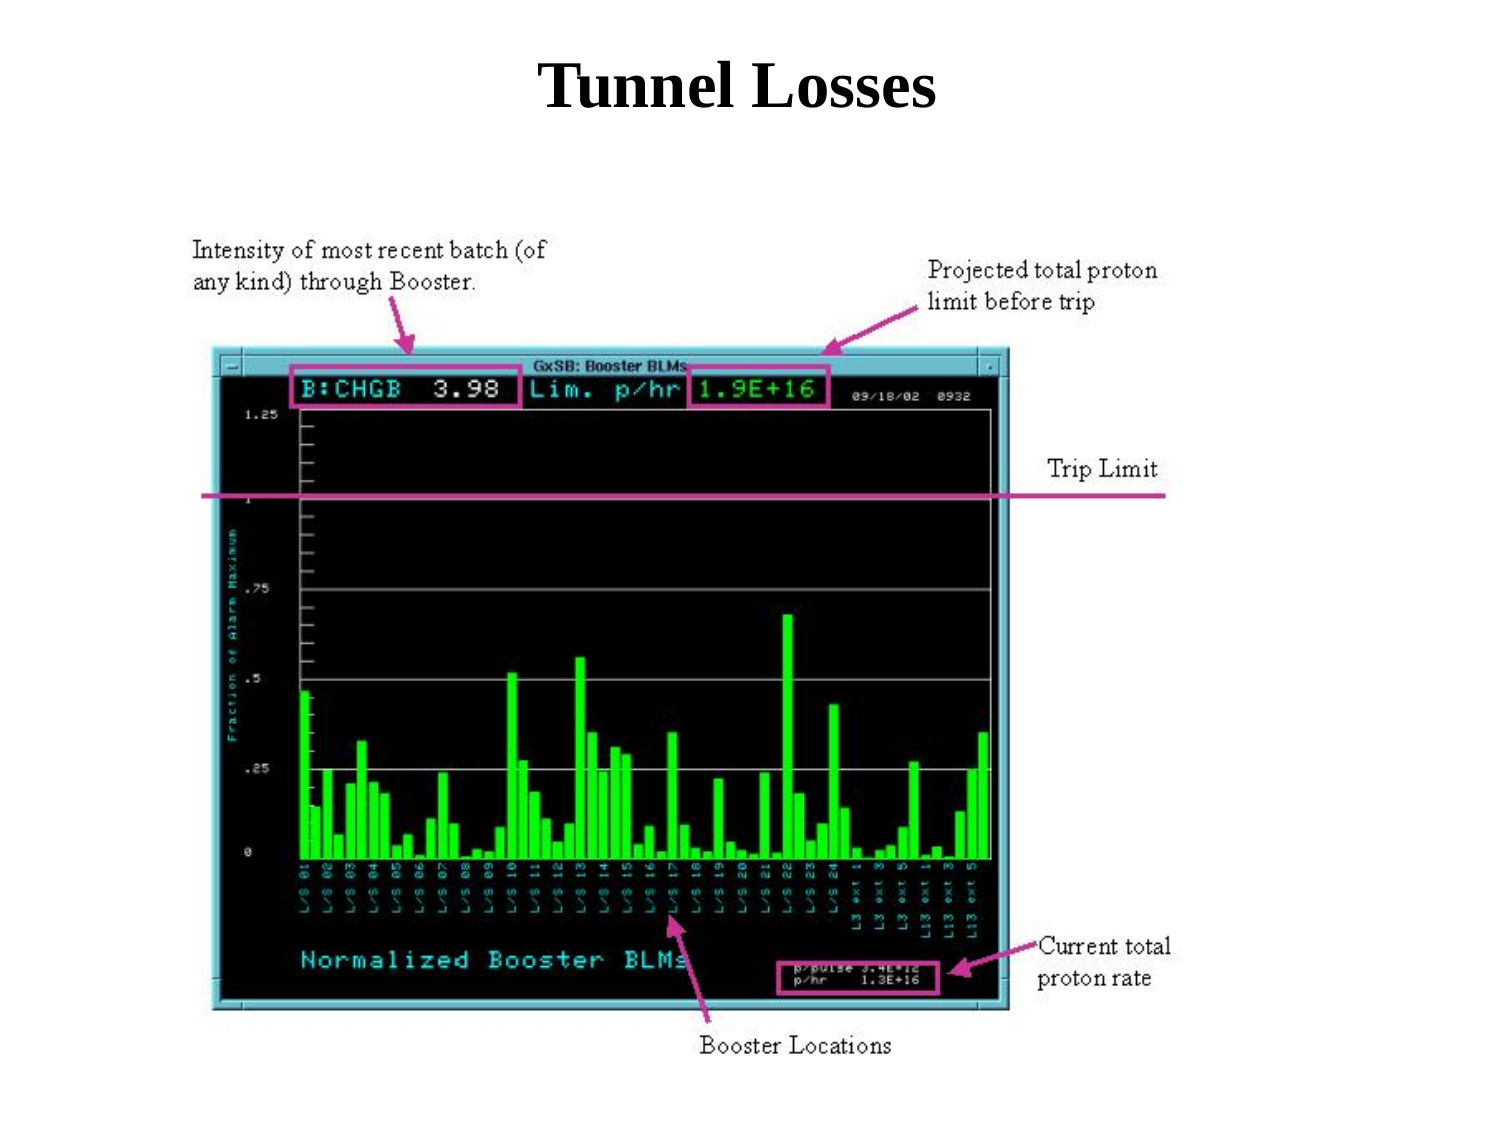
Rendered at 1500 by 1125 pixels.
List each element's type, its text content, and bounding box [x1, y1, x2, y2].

text_box Tunnel Losses [99, 24, 1375, 138]
picture [121, 207, 1315, 1103]
